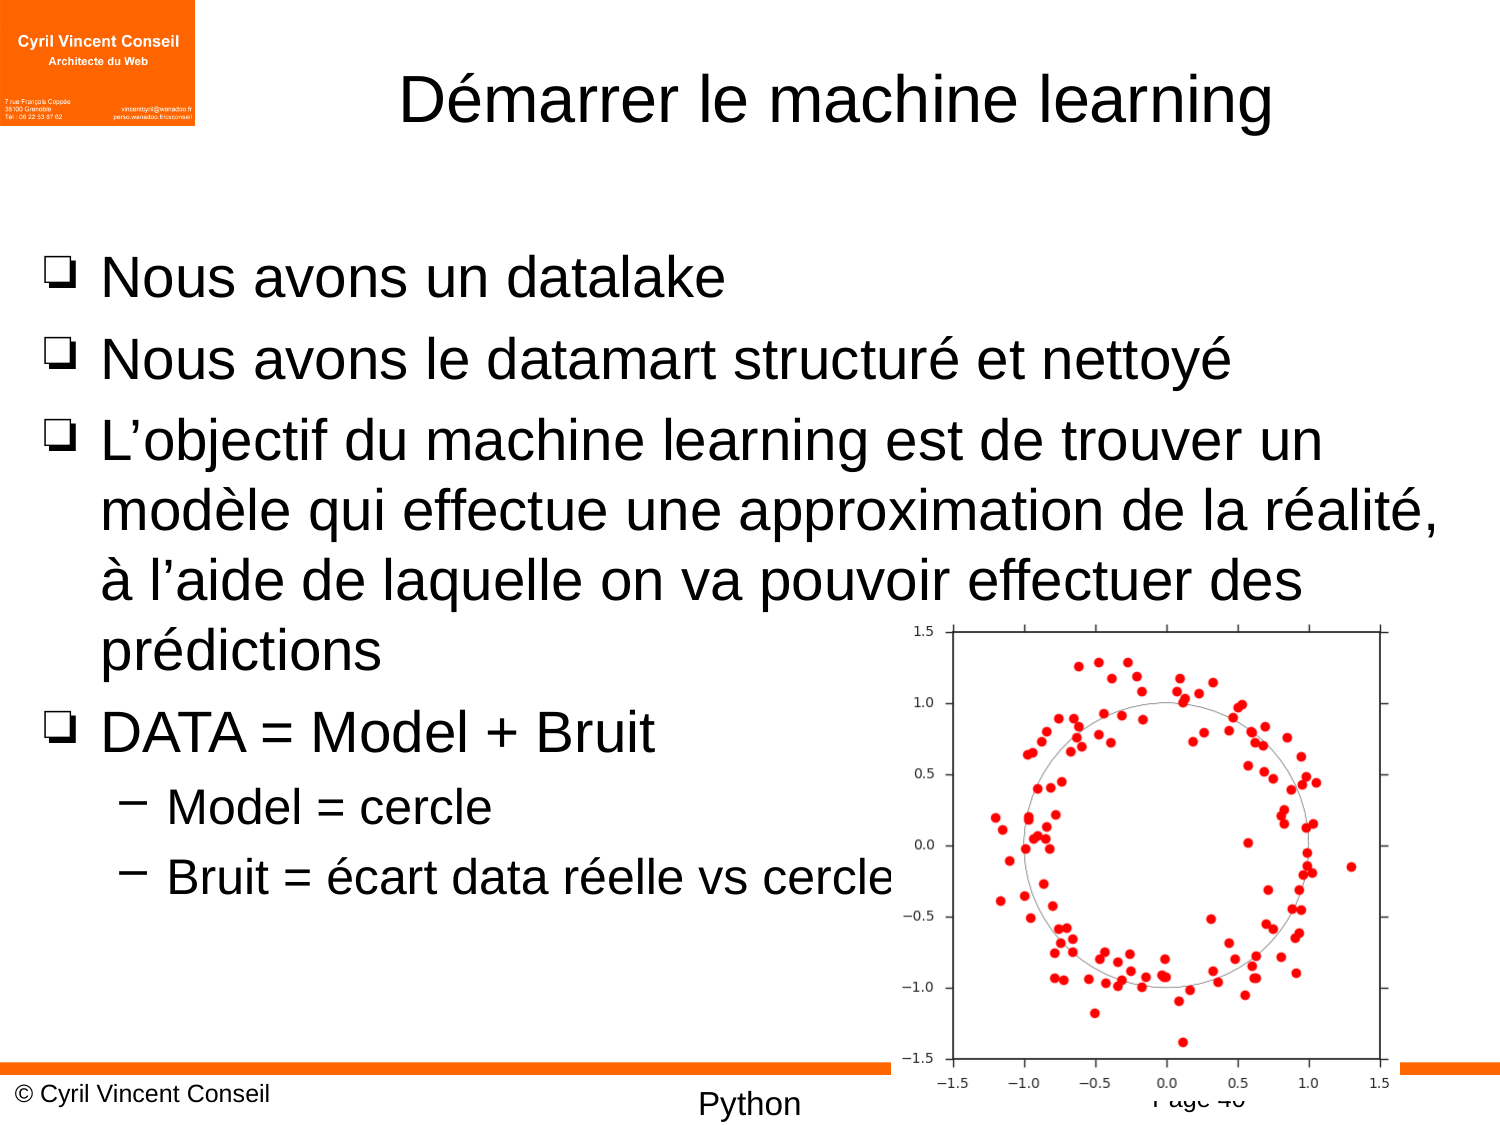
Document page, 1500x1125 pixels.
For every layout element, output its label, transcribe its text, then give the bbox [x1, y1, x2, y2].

list Nous avons un datalake Nous avons le datamart structuré et nettoyé L’objectif du machine learning est de trouver un modèle qui effectue une approximation de la réalité, à l’aide de laquelle on va pouvoir effectuer des prédictions DATA = Model + Bruit Model = cercle Bruit = écart data réelle vs cercle [29, 231, 1468, 1059]
picture [0, 0, 195, 126]
title Démarrer le machine learning [194, 2, 1480, 190]
picture [891, 615, 1400, 1101]
